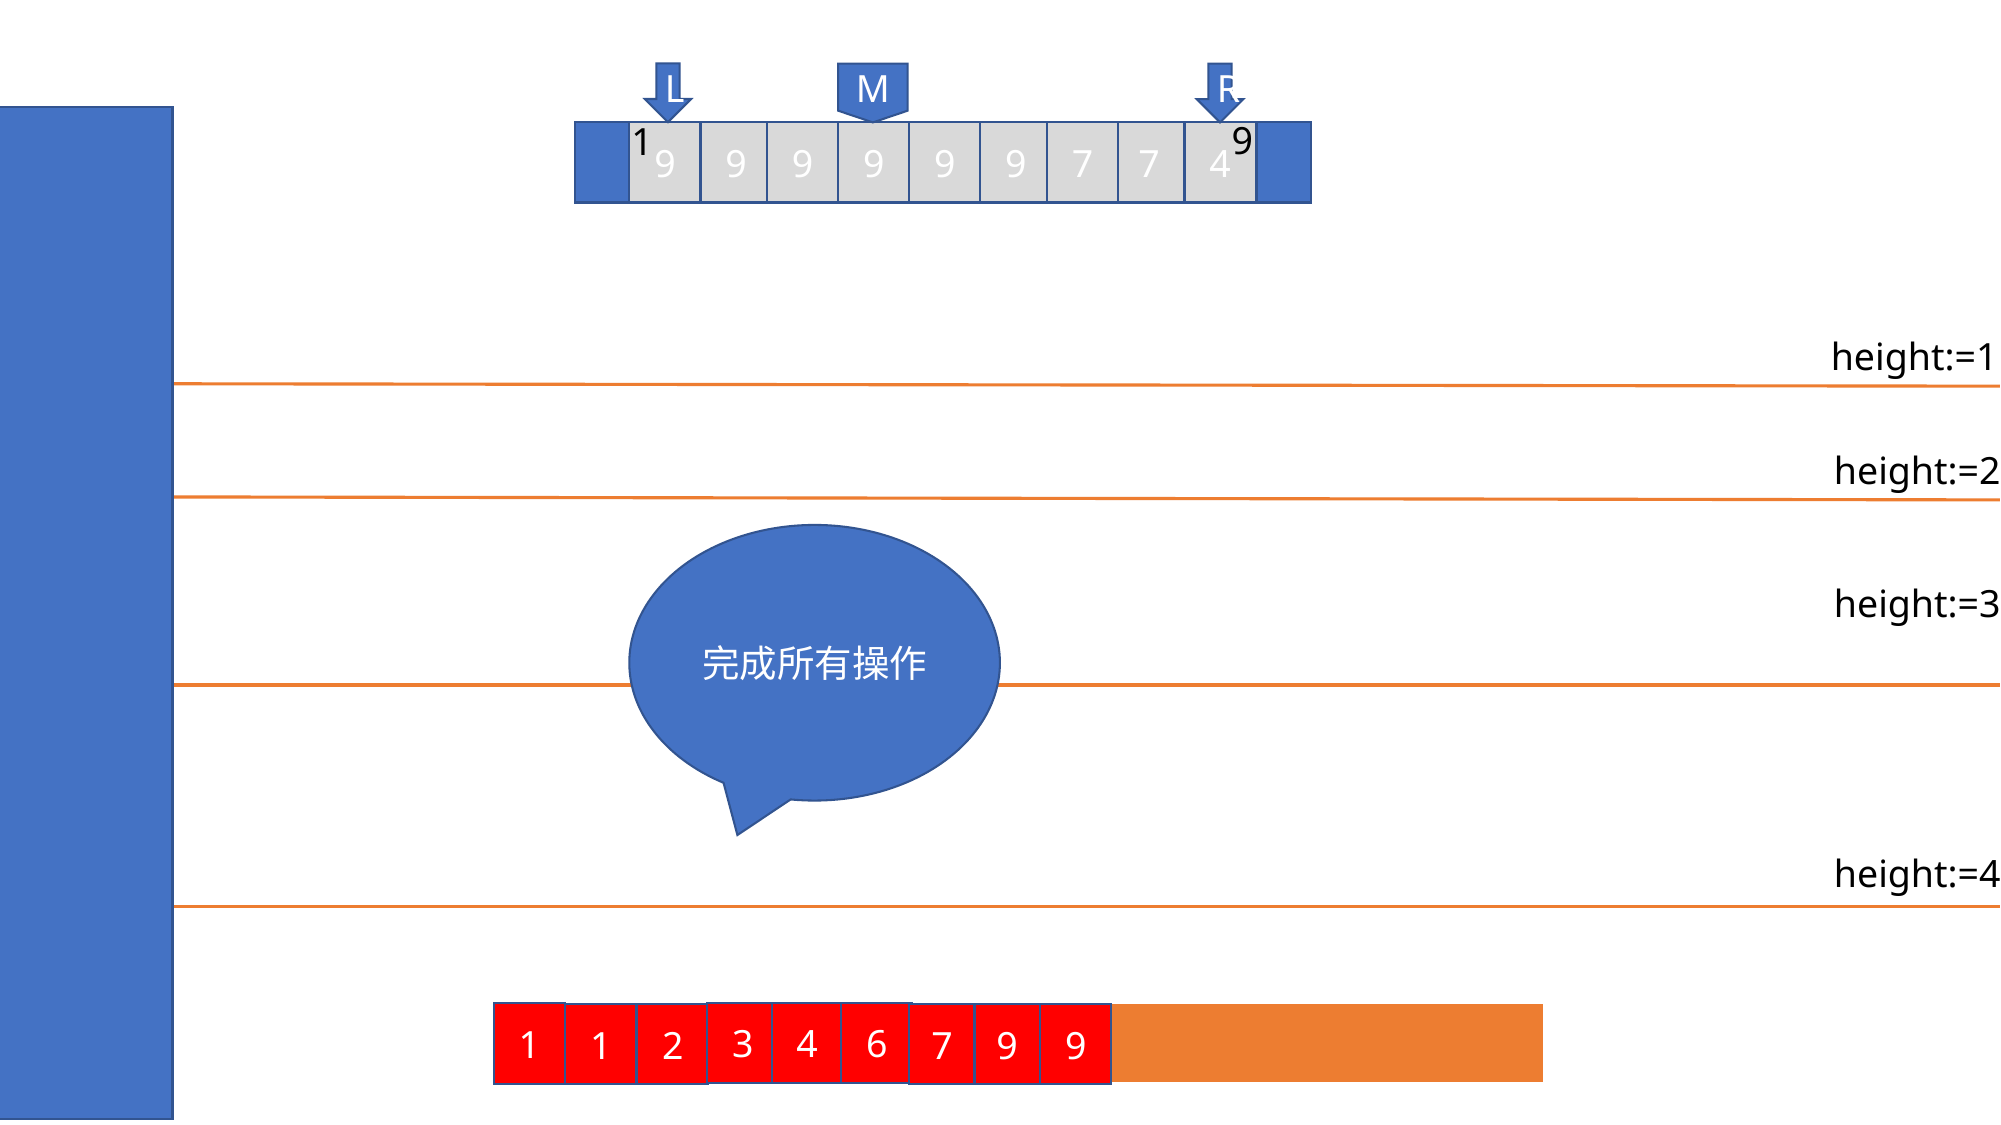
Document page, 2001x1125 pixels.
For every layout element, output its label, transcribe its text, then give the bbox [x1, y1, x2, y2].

text_box height:=2 [1818, 439, 2000, 496]
text_box 9 [630, 121, 699, 204]
text_box L [642, 62, 694, 124]
text_box 7 [1046, 121, 1119, 204]
text_box 9 [1039, 1003, 1112, 1085]
text_box 9 [837, 121, 908, 204]
text_box 9 [699, 121, 766, 204]
text_box R [1194, 62, 1246, 120]
text_box 完成所有操作 [630, 686, 999, 837]
text_box 4 [1183, 121, 1256, 204]
text_box 9 [1216, 109, 1268, 170]
text_box 完成所有操作 [628, 523, 1001, 684]
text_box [142, 496, 2000, 500]
text_box 2 [636, 1003, 709, 1085]
text_box 1 [616, 110, 668, 170]
text_box 9 [766, 121, 837, 204]
text_box 9 [908, 121, 979, 204]
text_box height:=1 [1816, 325, 2000, 383]
text_box 3 [706, 1002, 771, 1084]
text_box [0, 106, 174, 1120]
text_box 7 [1119, 121, 1183, 204]
text_box 6 [840, 1002, 913, 1084]
text_box [574, 121, 630, 204]
text_box M [837, 62, 909, 124]
text_box [492, 1001, 1546, 1085]
text_box [1256, 121, 1312, 204]
text_box height:=4 [1818, 842, 2000, 903]
text_box 9 [973, 1003, 1039, 1085]
text_box height:=3 [1818, 572, 2000, 633]
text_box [143, 383, 2000, 387]
text_box 7 [908, 1003, 973, 1085]
text_box 4 [771, 1002, 840, 1084]
text_box 1 [493, 1002, 566, 1085]
text_box 1 [564, 1003, 636, 1085]
text_box 9 [979, 121, 1046, 204]
